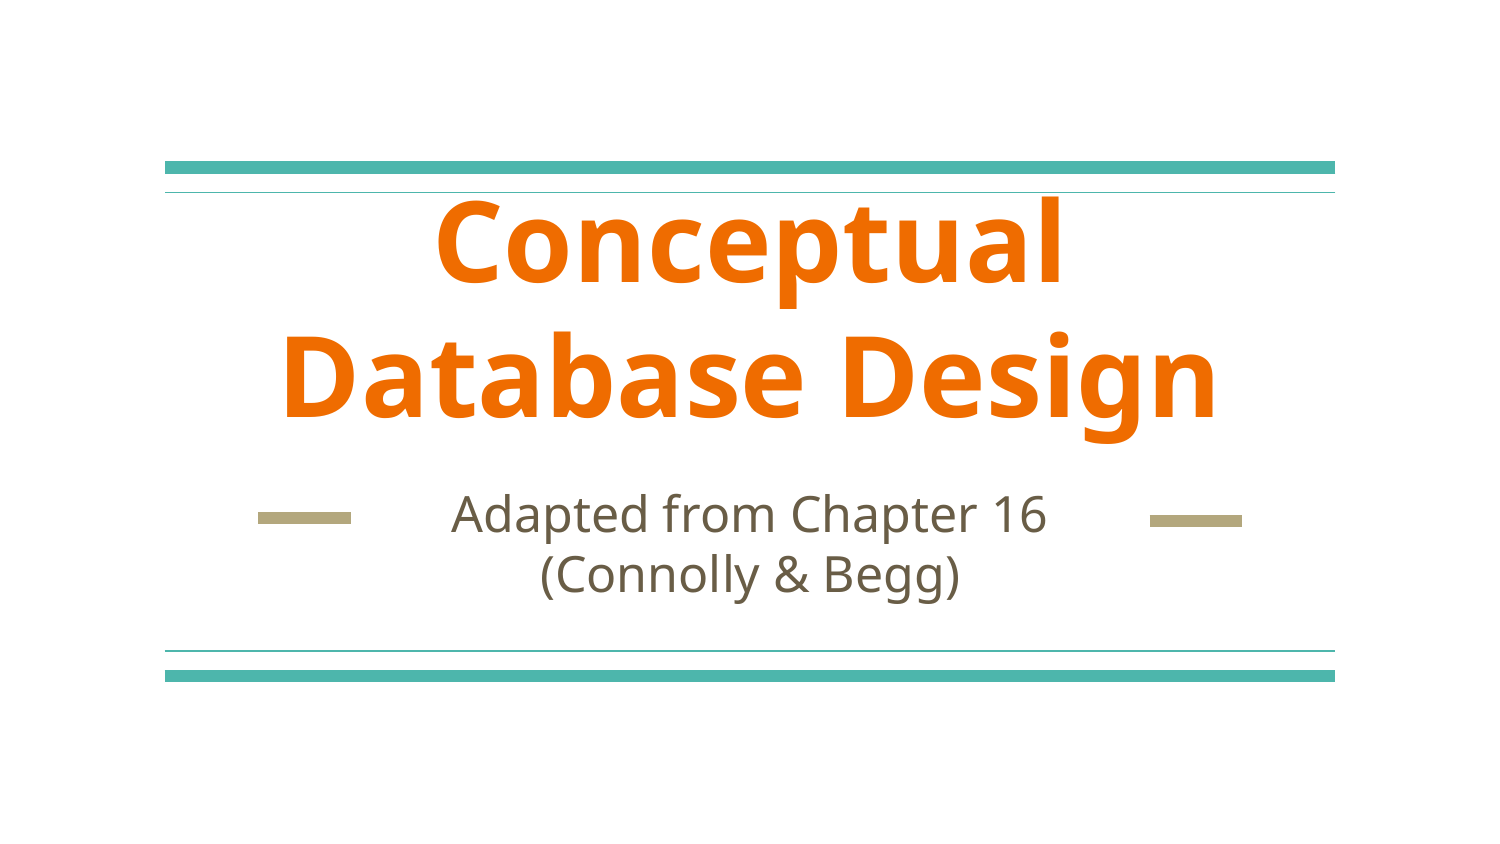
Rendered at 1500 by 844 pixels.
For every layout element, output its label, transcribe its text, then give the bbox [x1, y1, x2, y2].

subtitle Adapted from Chapter 16 (Connolly & Begg) [350, 467, 1150, 598]
title Conceptual Database Design [164, 287, 1336, 456]
